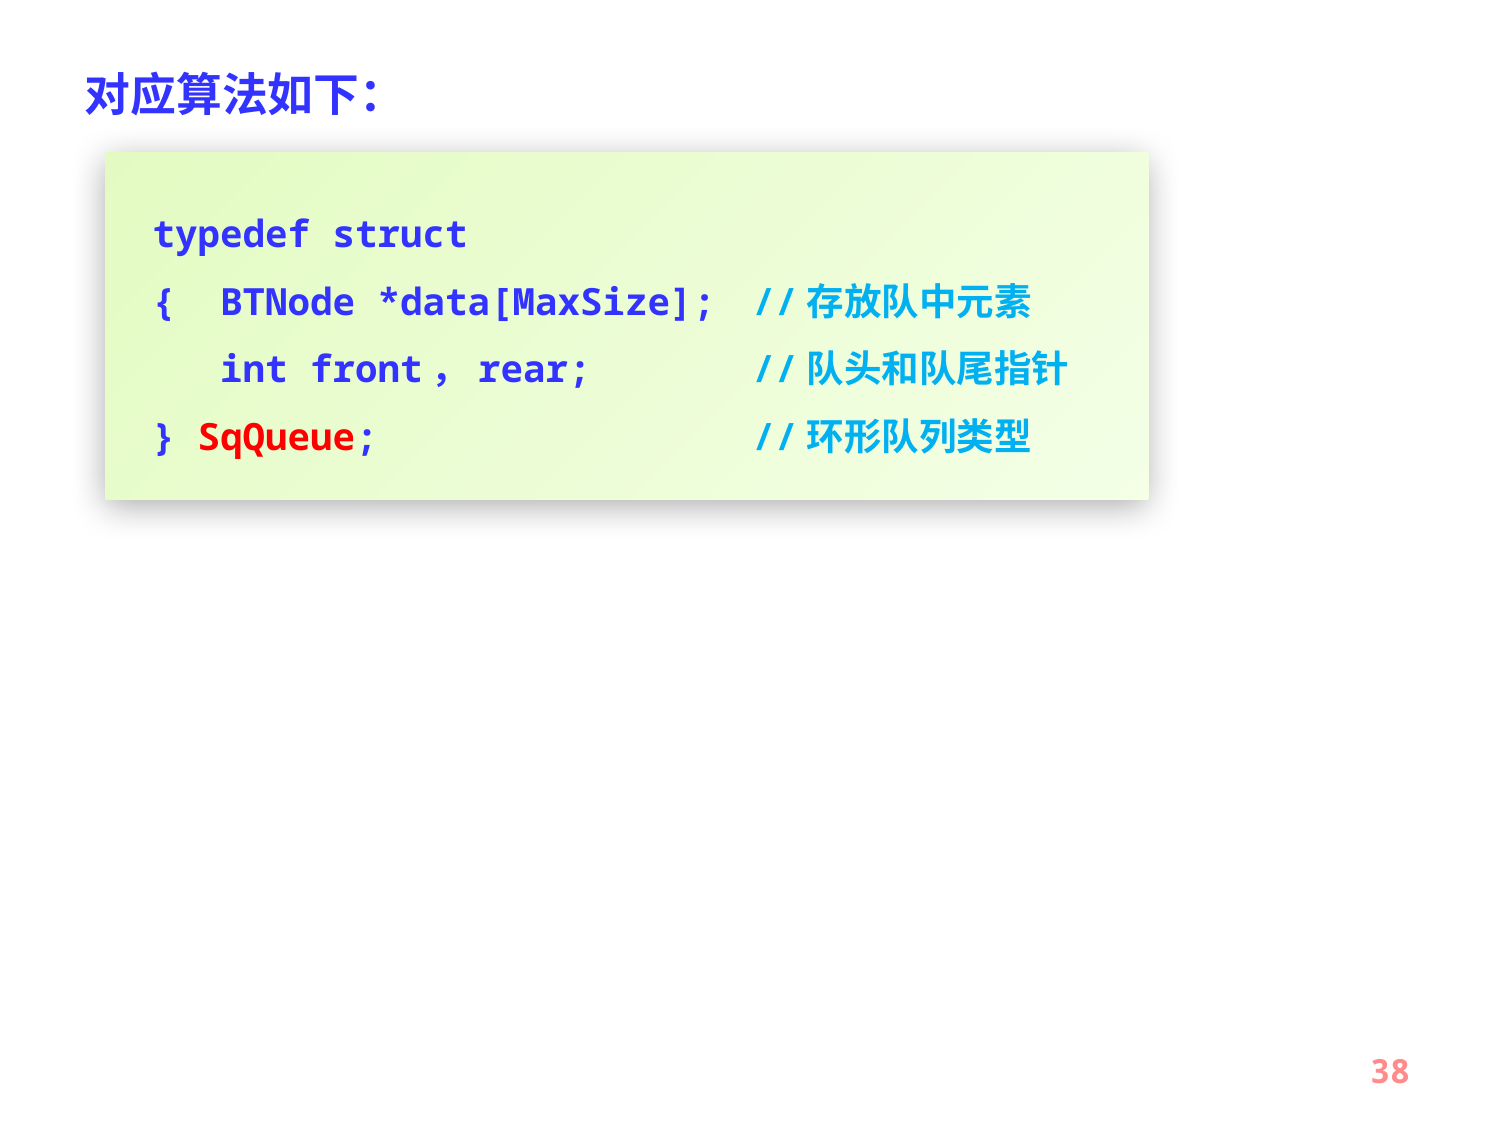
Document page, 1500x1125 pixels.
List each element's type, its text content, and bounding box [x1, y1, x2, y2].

slide_number 38 [1074, 1042, 1425, 1103]
text_box typedef struct { BTNode *data[MaxSize]; //存放队中元素 int front，rear; //队头和队尾指针 } SqQueue; //环形队列类型 [105, 152, 1149, 500]
text_box 对应算法如下： [70, 58, 614, 129]
